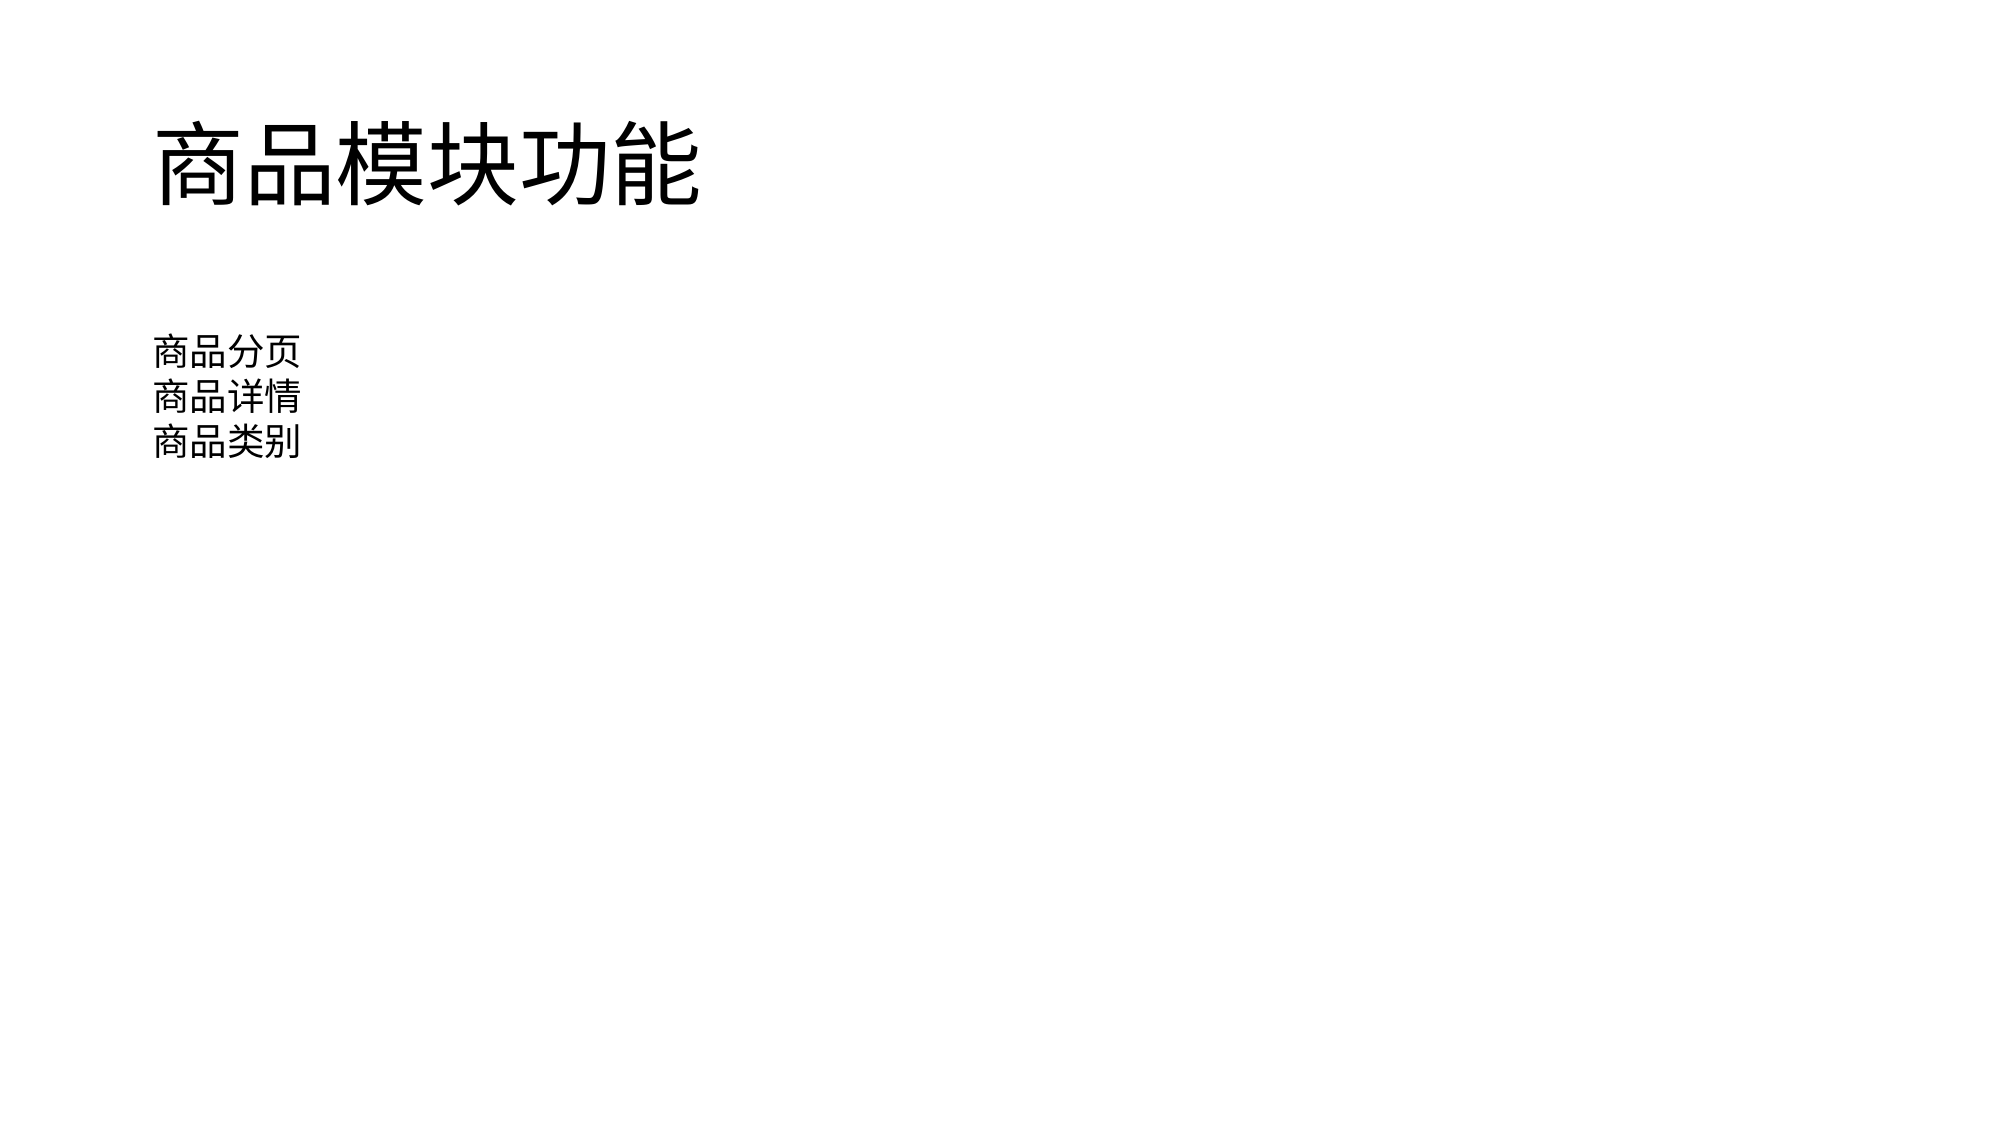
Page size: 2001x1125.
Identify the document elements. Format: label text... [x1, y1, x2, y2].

text_box 商品分页 商品详情 商品类别 [137, 320, 1433, 470]
title 商品模块功能 [137, 59, 1863, 278]
